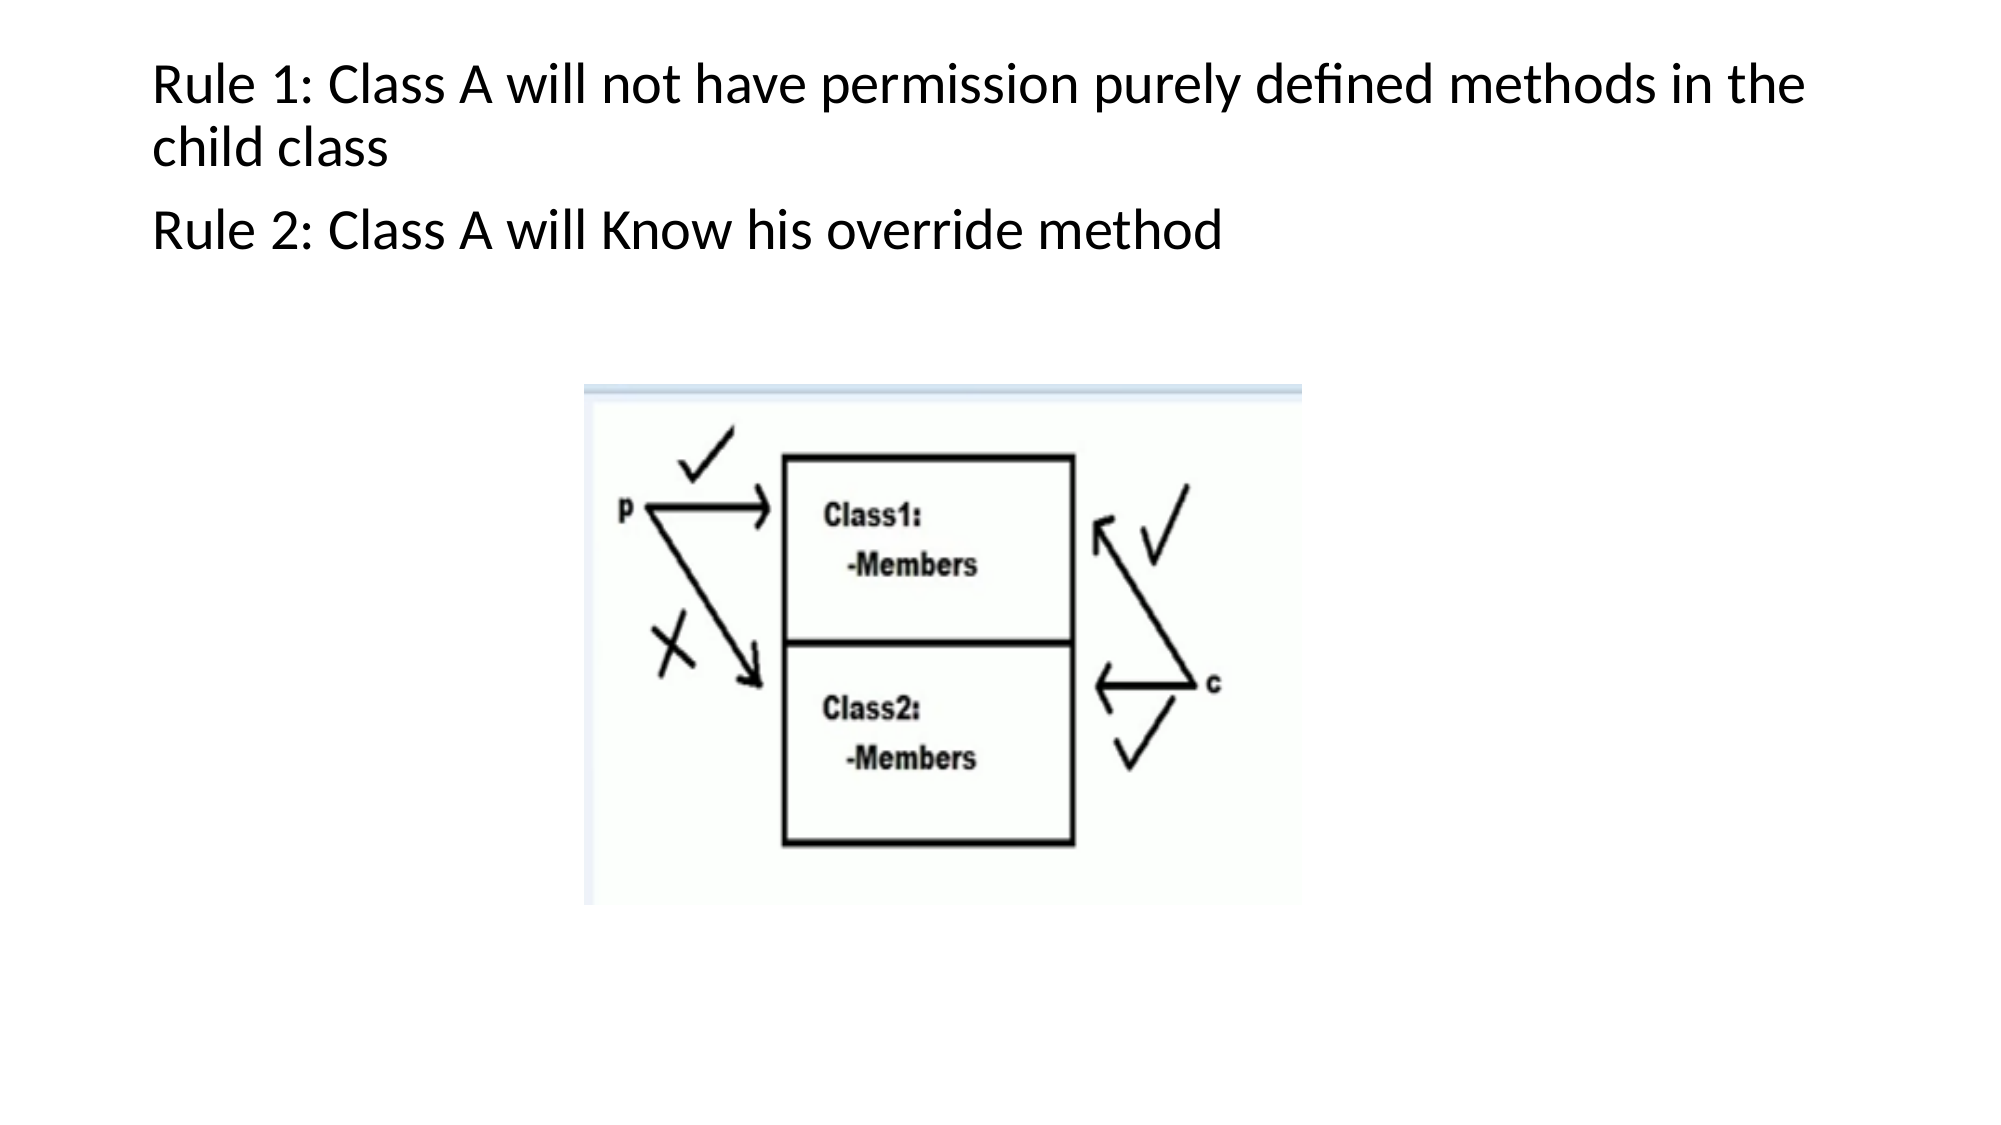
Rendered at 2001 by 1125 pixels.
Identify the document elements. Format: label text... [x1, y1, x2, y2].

picture [584, 384, 1302, 905]
list Rule 1: Class A will not have permission purely defined methods in the child class Rule 2: Class A will Know his override method [137, 45, 1863, 1014]
